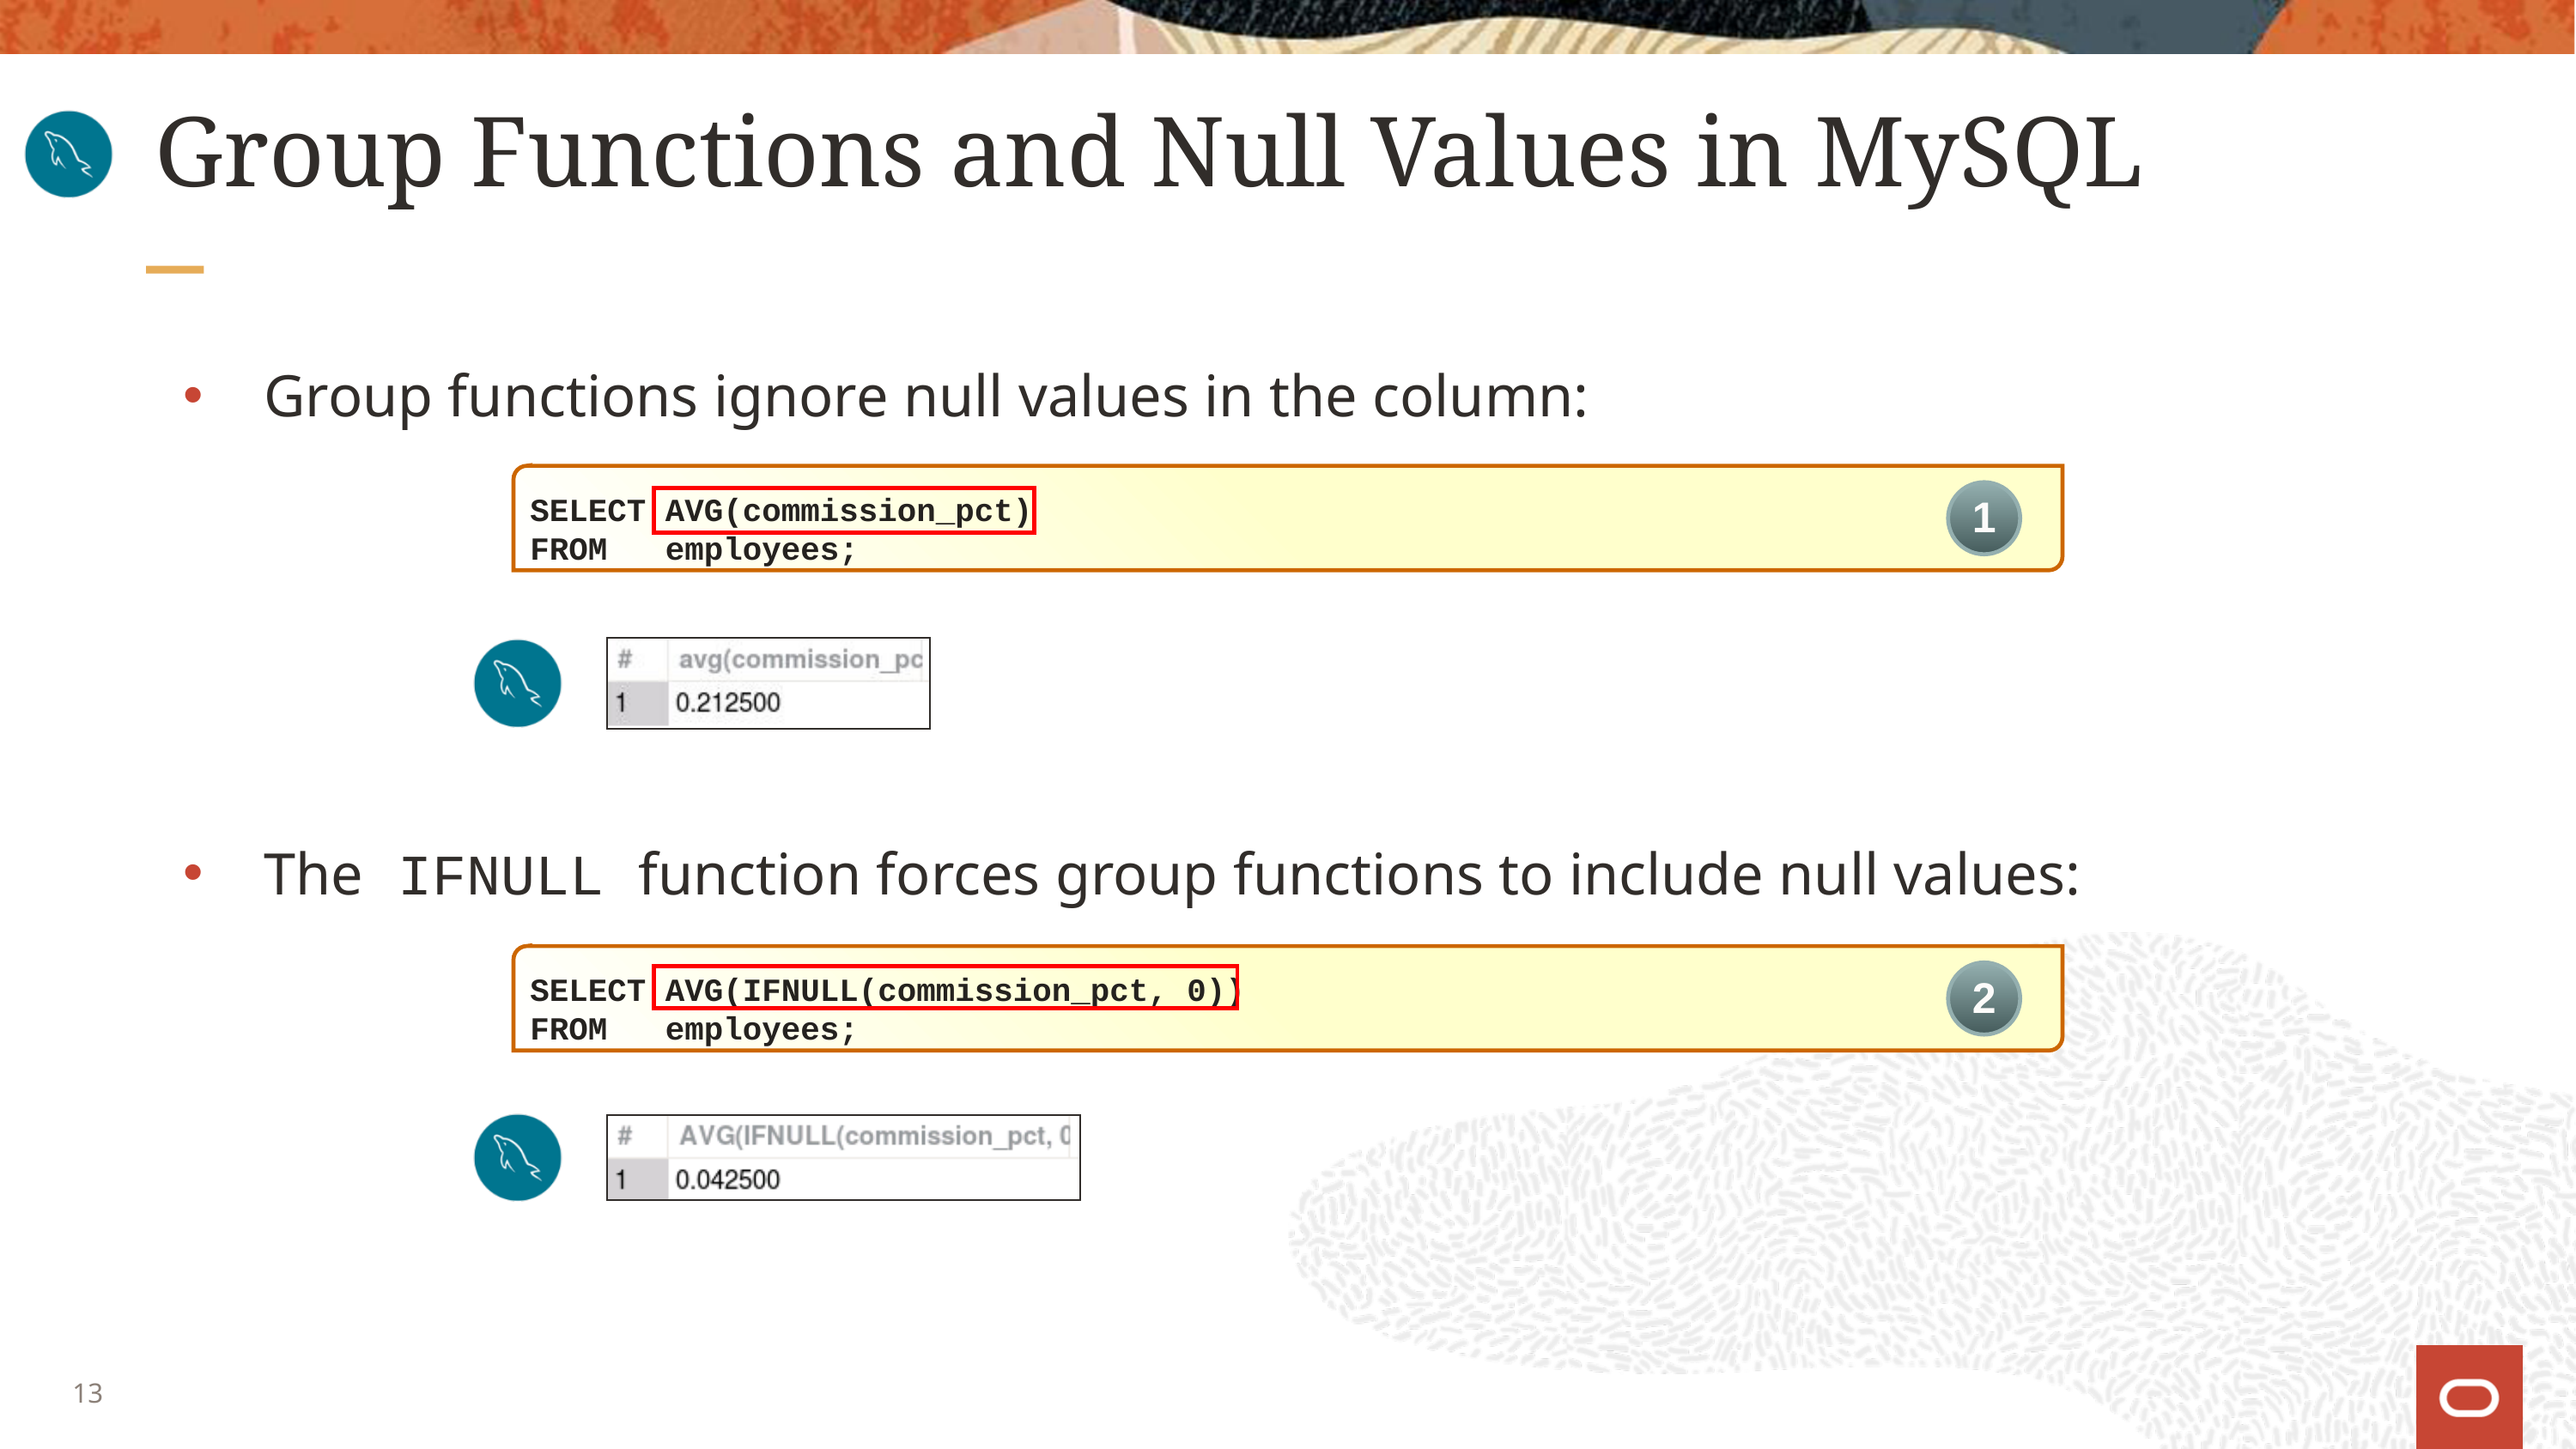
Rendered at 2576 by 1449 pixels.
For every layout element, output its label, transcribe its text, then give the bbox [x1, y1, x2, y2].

picture [608, 1115, 1080, 1200]
text_box SELECT AVG(commission_pct) FROM employees; [513, 465, 2063, 571]
title Group Functions and Null Values in MySQL [151, 86, 2465, 252]
text_box SELECT AVG(IFNULL(commission_pct, 0)) FROM employees; [513, 946, 2063, 1051]
picture [608, 638, 930, 728]
picture [2416, 1345, 2523, 1449]
text_box [653, 966, 1237, 1009]
list Group functions ignore null values in the column: The IFNULL function forces group functions to include null values: [131, 349, 2445, 910]
text_box [653, 488, 1035, 533]
picture [0, 0, 2576, 54]
text_box 1 [1947, 482, 2020, 555]
picture [20, 105, 117, 203]
picture [469, 634, 566, 732]
picture [469, 1109, 566, 1207]
text_box 2 [1947, 962, 2020, 1035]
